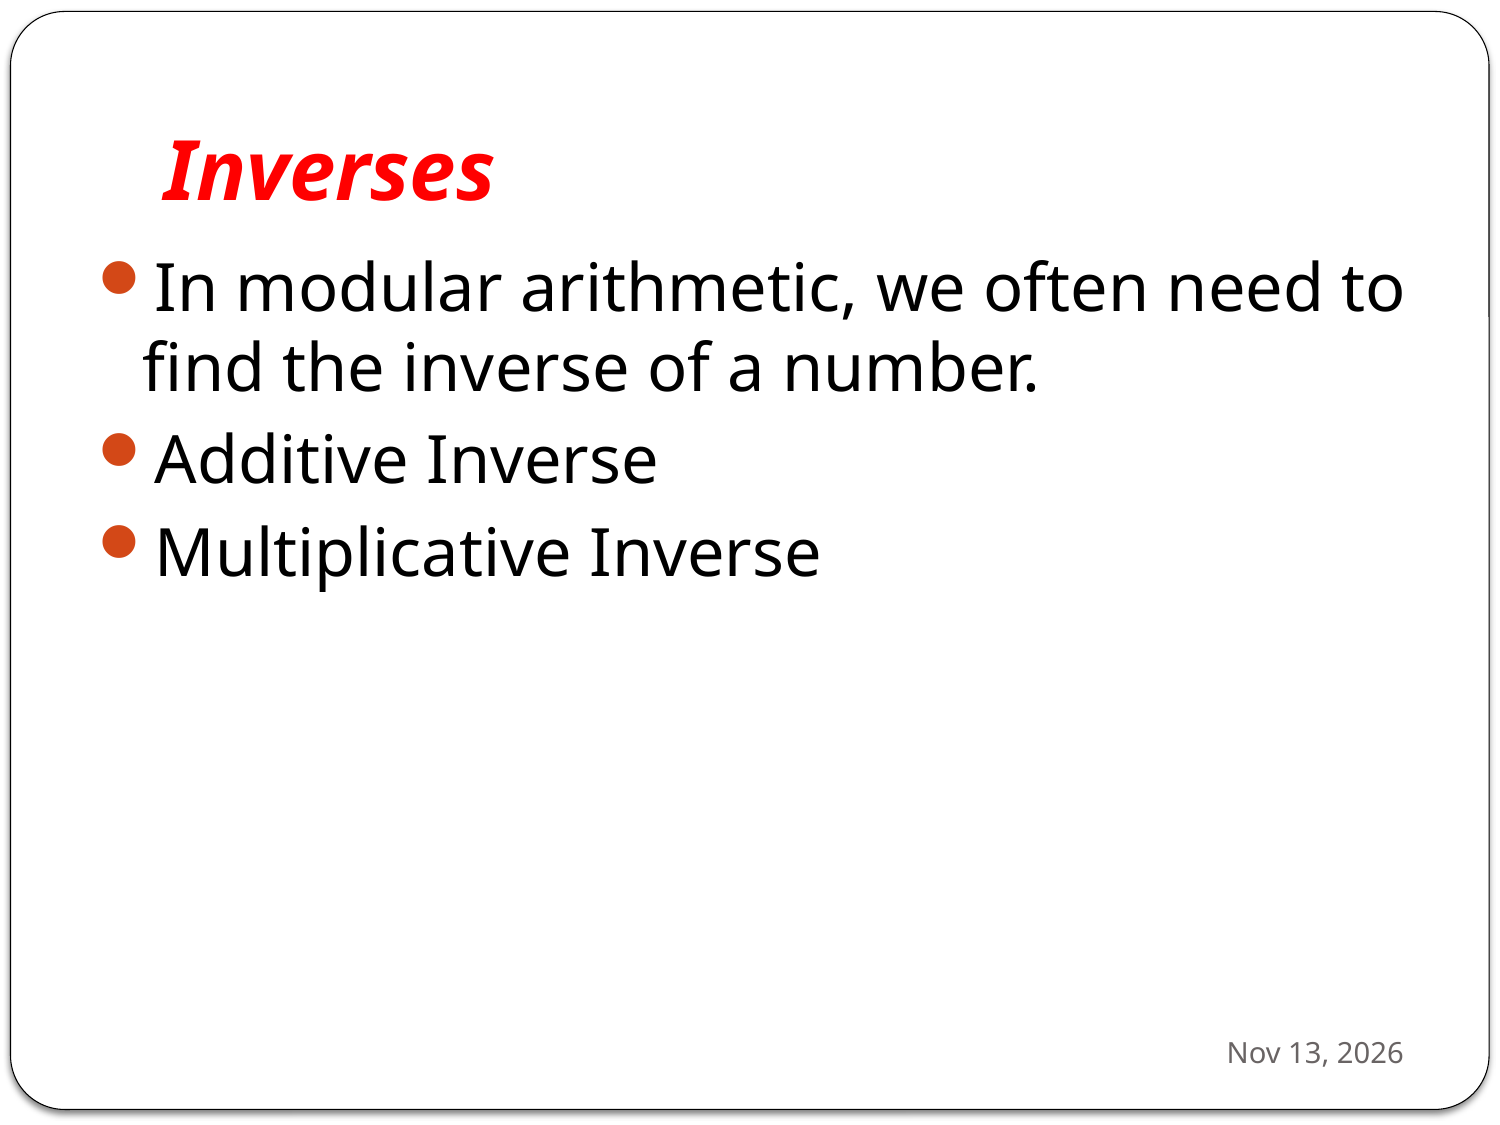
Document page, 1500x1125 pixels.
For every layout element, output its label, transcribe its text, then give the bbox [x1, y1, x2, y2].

title Inverses [150, 45, 1425, 233]
list In modular arithmetic, we often need to find the inverse of a number. Additive Inverse Multiplicative Inverse [83, 237, 1463, 988]
slide_number 7-Feb-25 [1012, 1015, 1419, 1094]
